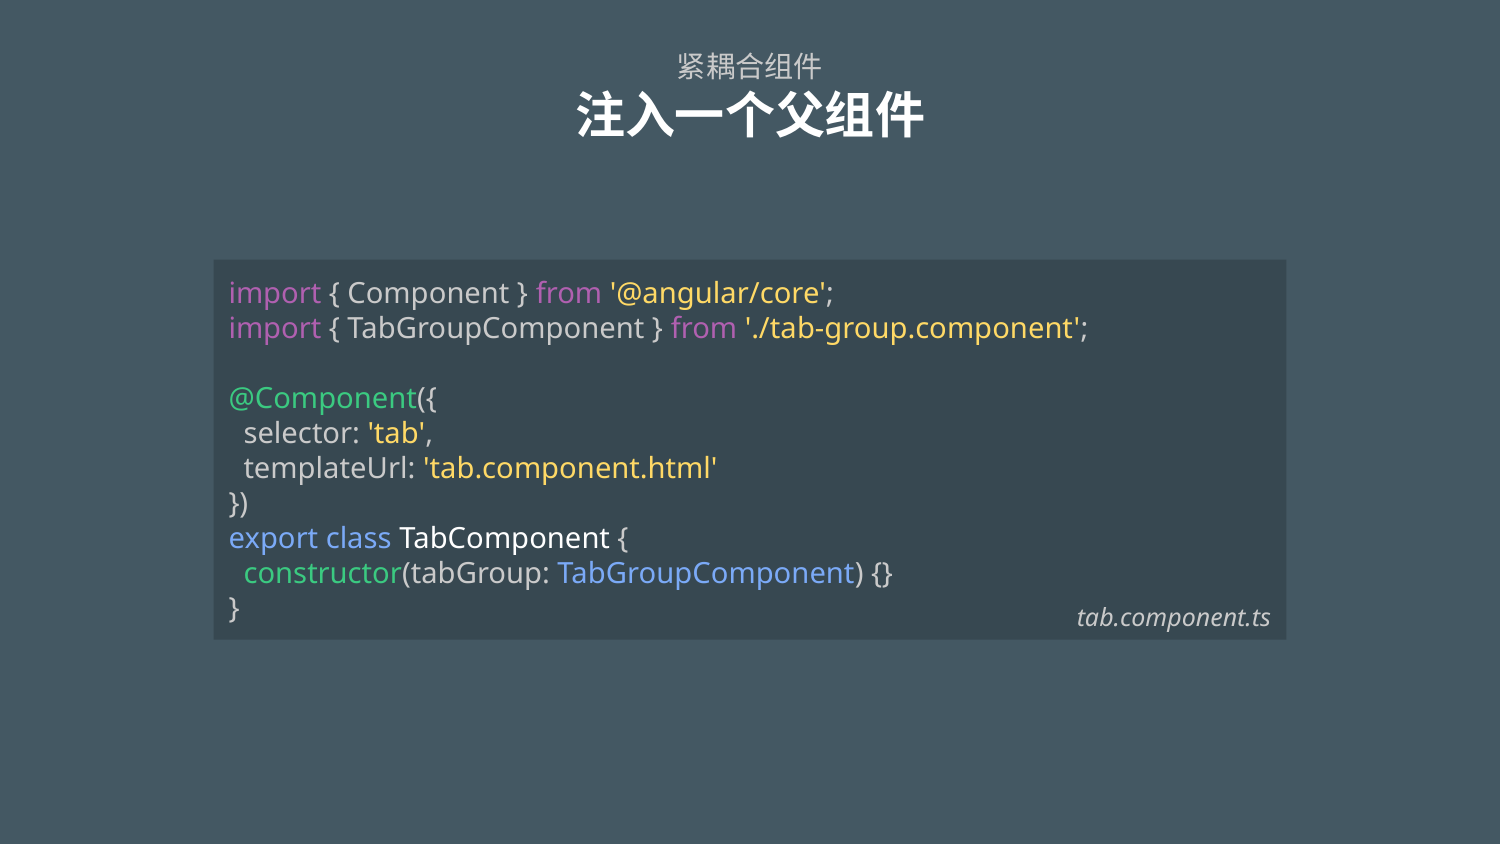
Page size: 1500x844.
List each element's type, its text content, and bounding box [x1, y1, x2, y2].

text_box tab.component.ts [848, 586, 1287, 653]
title 紧耦合组件 注入一个父组件 [51, 49, 1449, 144]
list import { Component } from '@angular/core'; import { TabGroupComponent } from './tab-group.component'; @Component({ selector: 'tab', templateUrl: 'tab.component.html' }) export class TabComponent { constructor(tabGroup: TabGroupComponent) {} } [213, 259, 1287, 640]
